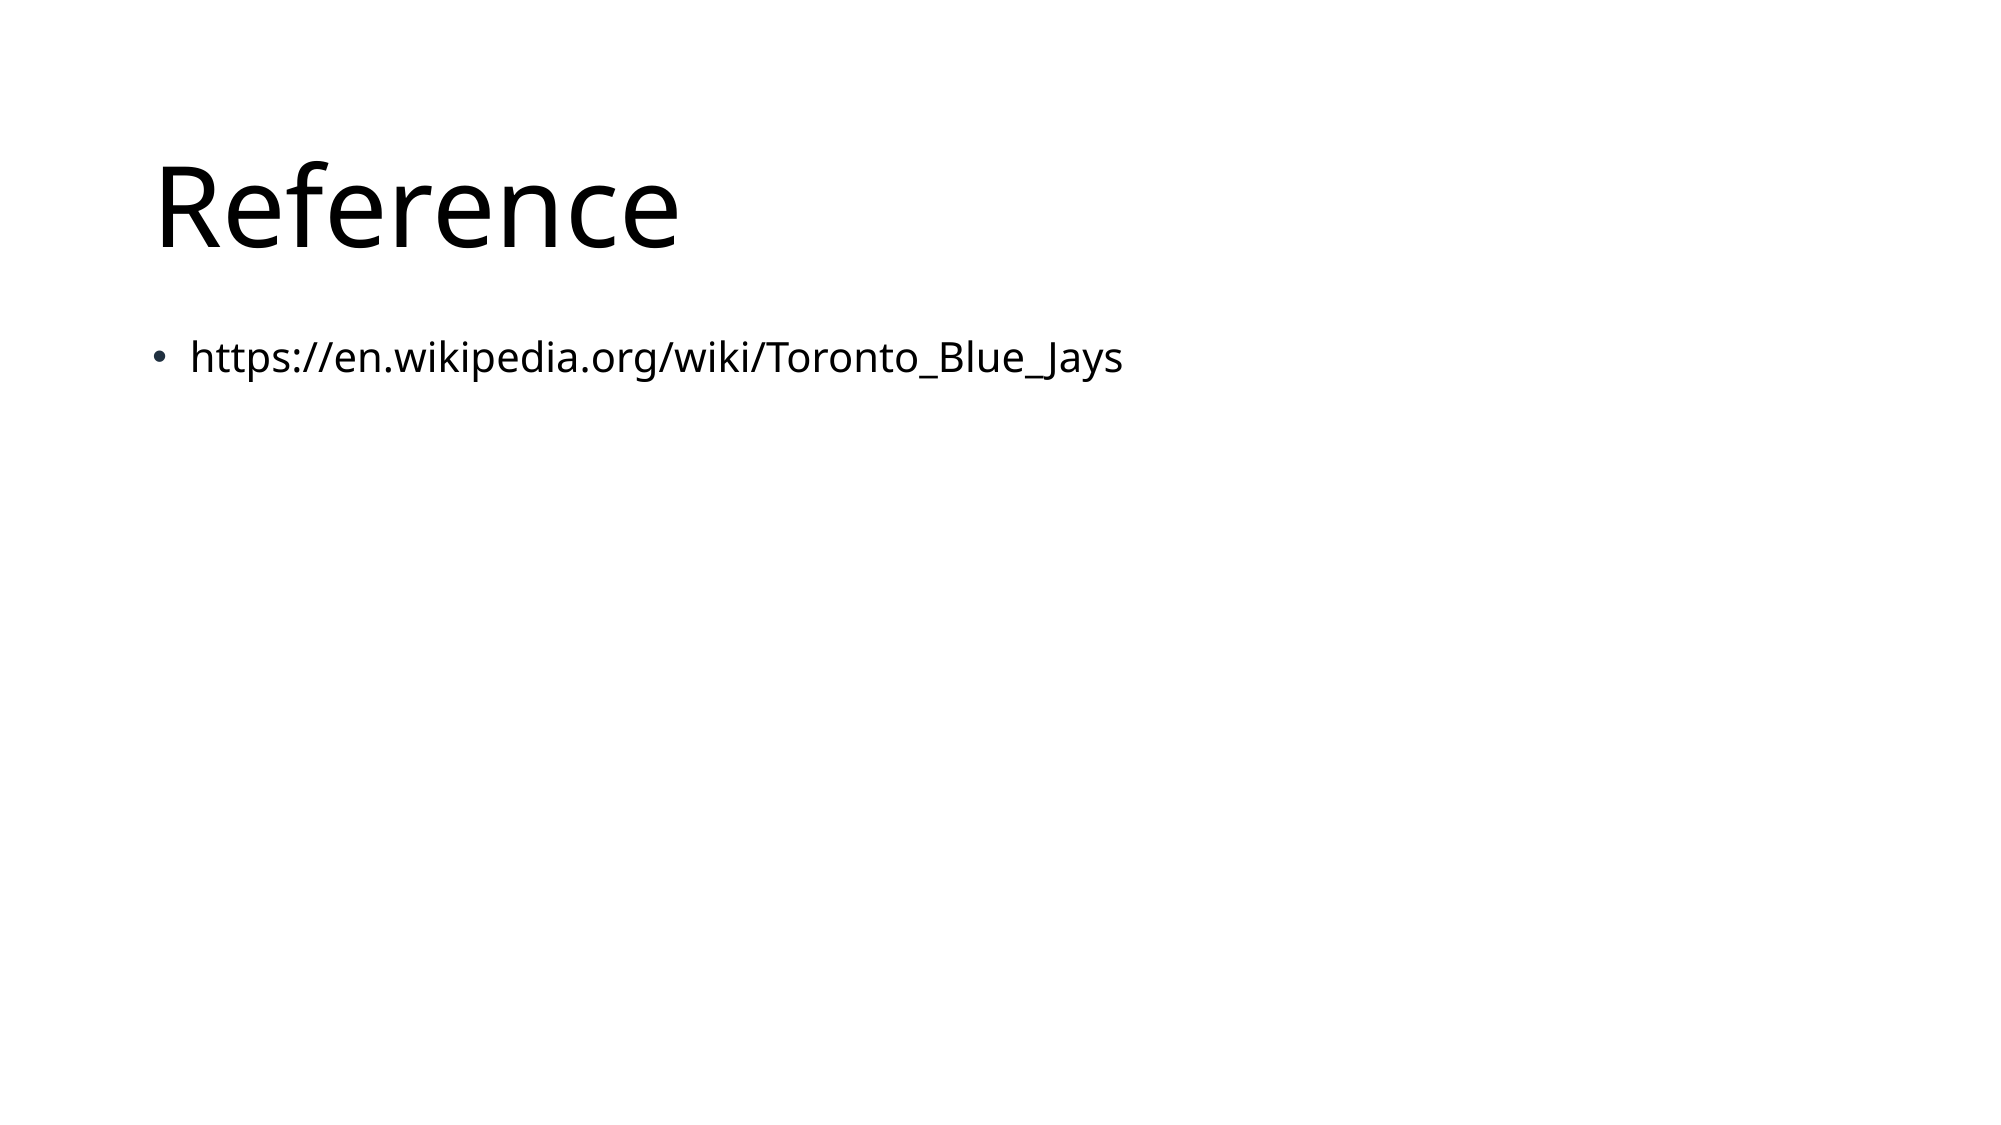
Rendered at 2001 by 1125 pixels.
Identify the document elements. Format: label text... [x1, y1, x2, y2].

list https://en.wikipedia.org/wiki/Toronto_Blue_Jays [137, 318, 1863, 1014]
title Reference [137, 59, 1863, 278]
